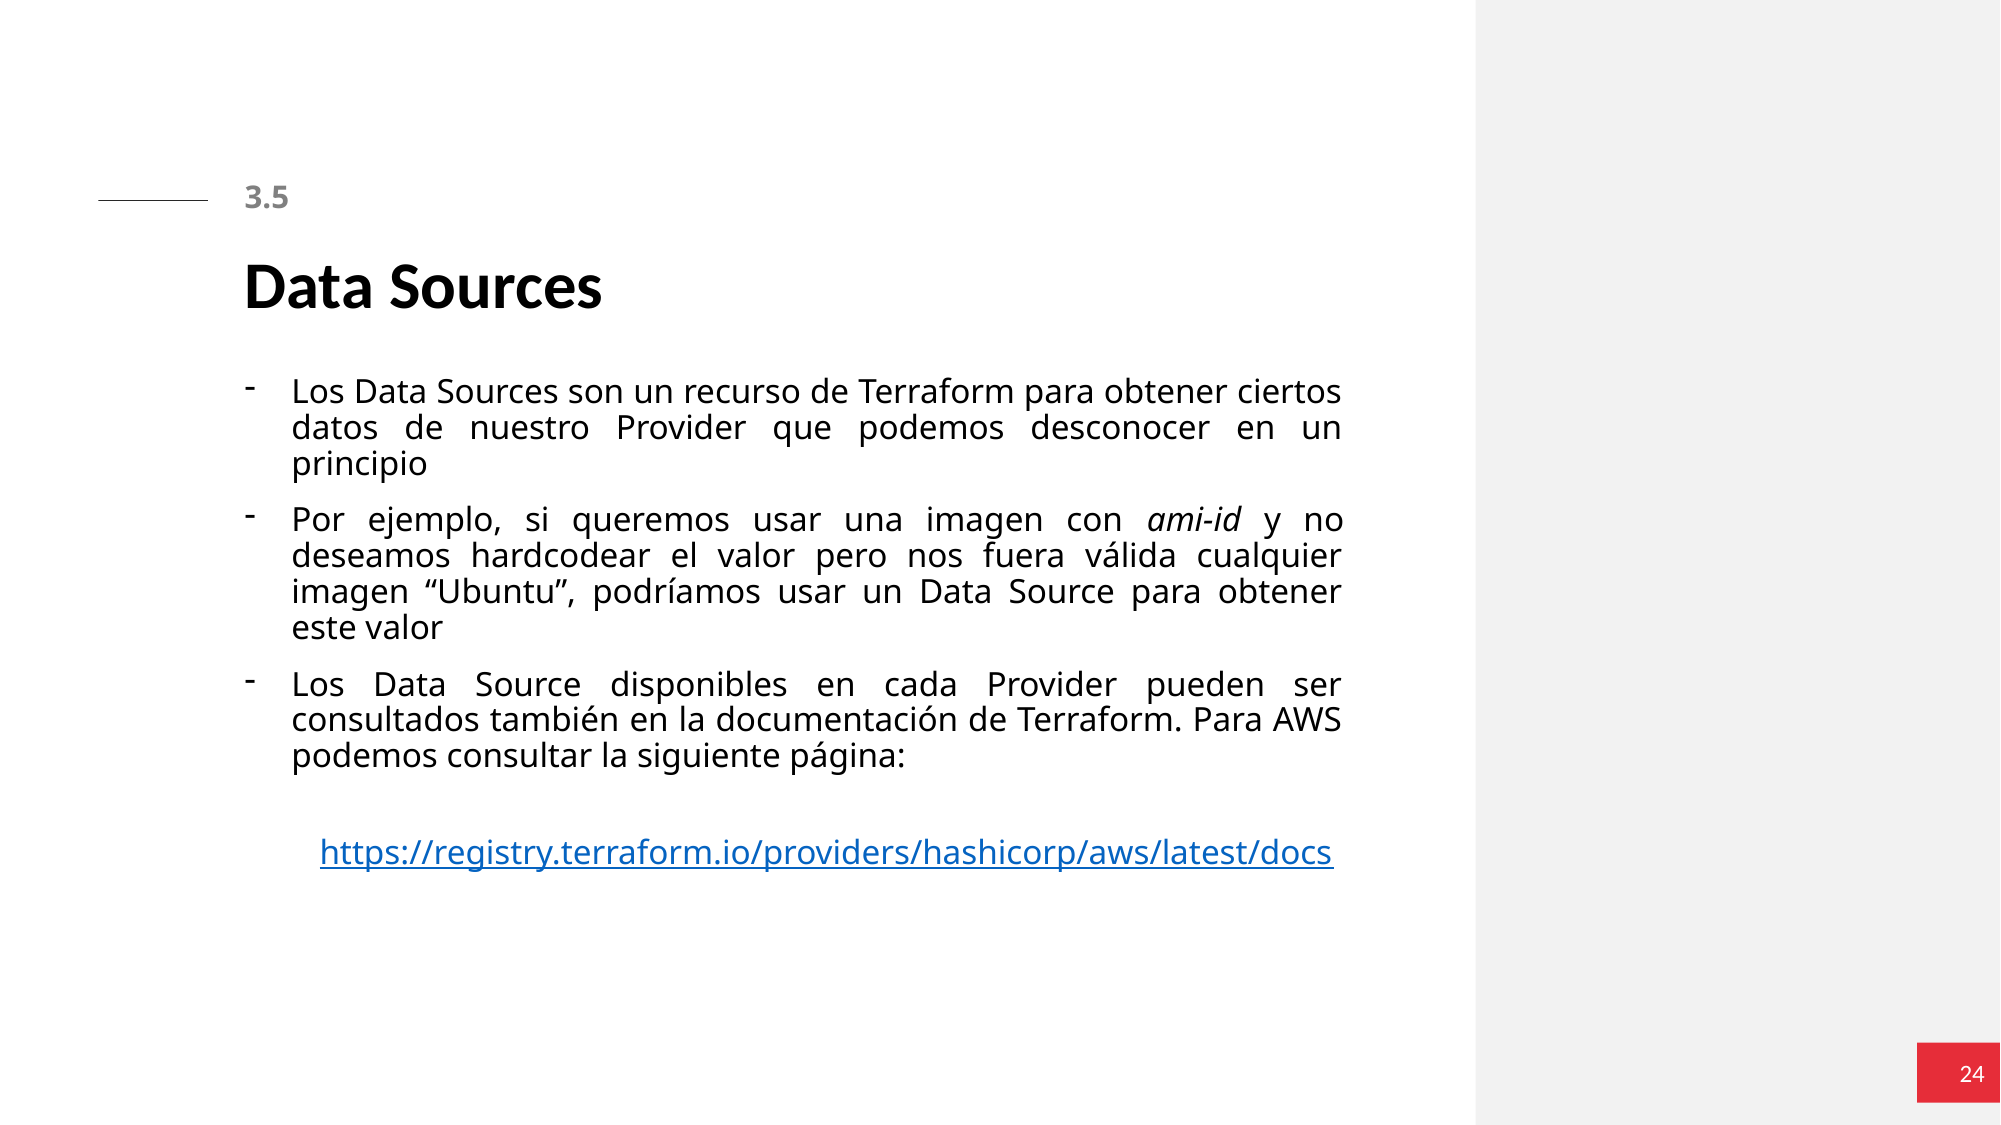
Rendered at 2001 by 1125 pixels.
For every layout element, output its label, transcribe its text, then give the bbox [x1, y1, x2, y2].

slide_number 24 [1917, 1042, 2000, 1103]
title Data Sources [229, 241, 1360, 332]
list Los Data Sources son un recurso de Terraform para obtener ciertos datos de nuestro Provider que podemos desconocer en un principio Por ejemplo, si queremos usar una imagen con ami-id y no deseamos hardcodear el valor pero nos fuera válida cualquier imagen “Ubuntu”, podríamos usar un Data Source para obtener este valor Los Data Source disponibles en cada Provider pueden ser consultados también en la documentación de Terraform. Para AWS podemos consultar la siguiente página: https://registry.terraform.io/providers/hashicorp/aws/latest/docs [229, 367, 1360, 1086]
list 3.5 [229, 174, 607, 224]
